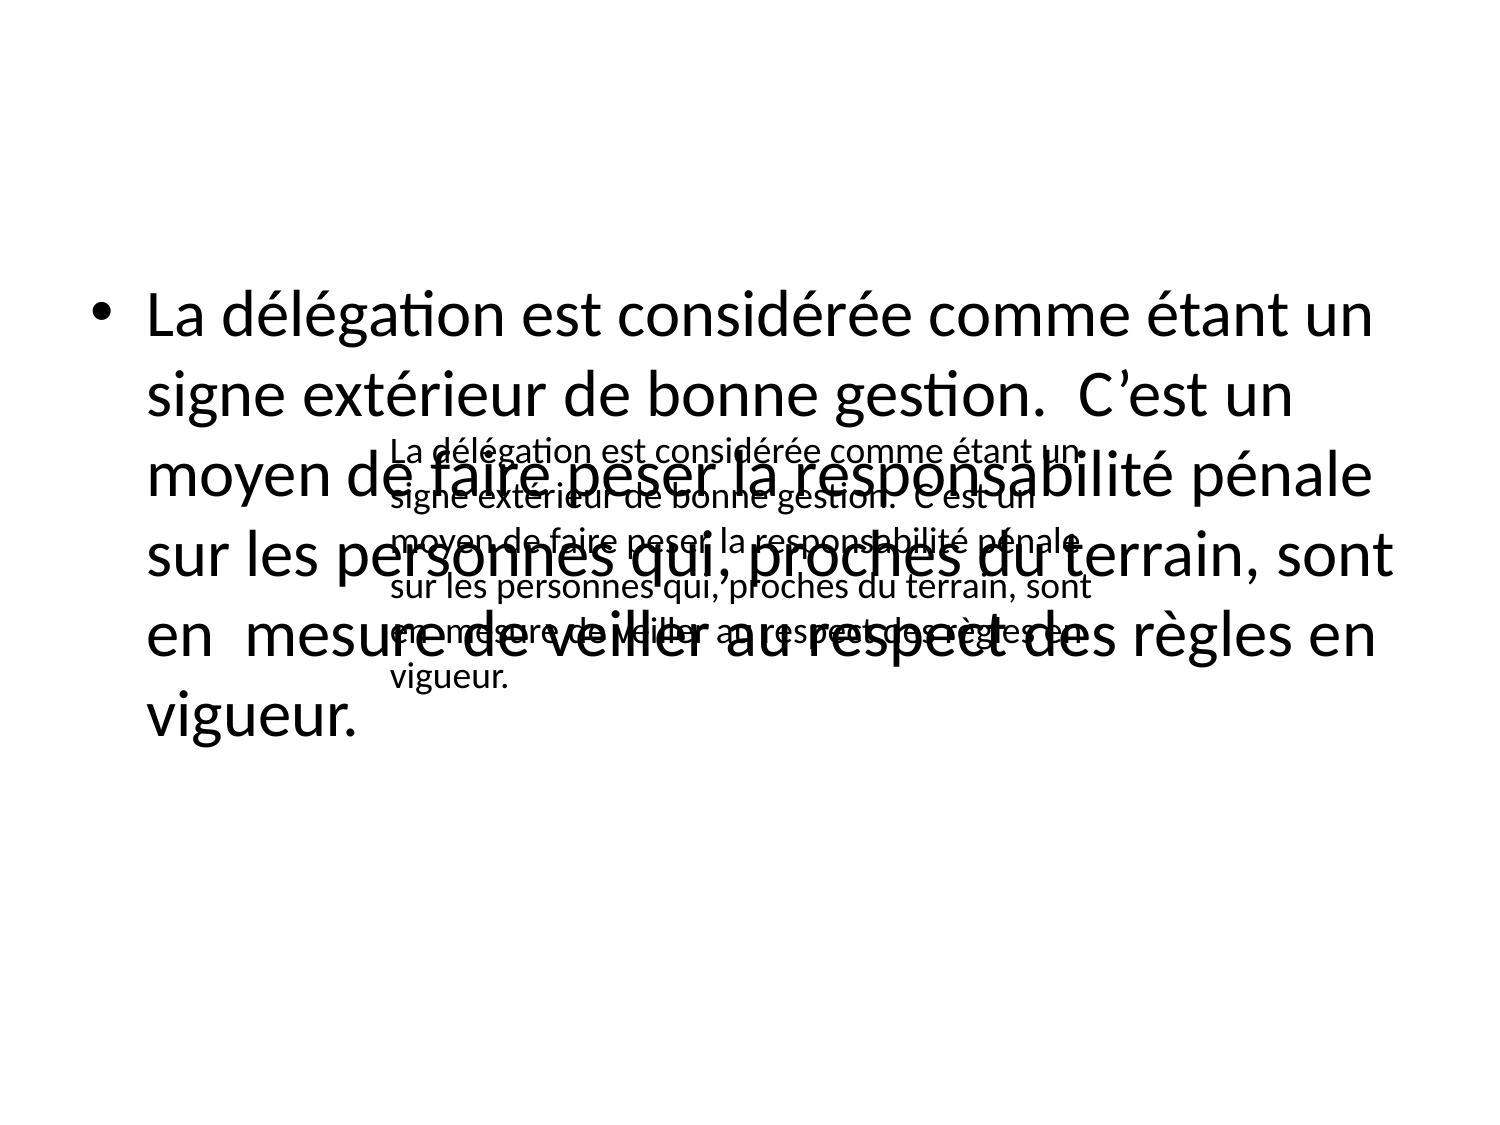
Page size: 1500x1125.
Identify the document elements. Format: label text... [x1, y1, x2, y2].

text_box La délégation est considérée comme étant un signe extérieur de bonne gestion. C’est un moyen de faire peser la responsabilité pénale sur les personnes qui, proches du terrain, sont en mesure de veiller au respect des règles en vigueur. [374, 418, 1125, 704]
list La délégation est considérée comme étant un signe extérieur de bonne gestion. C’est un moyen de faire peser la responsabilité pénale sur les personnes qui, proches du terrain, sont en mesure de veiller au respect des règles en vigueur. [75, 262, 1425, 1005]
